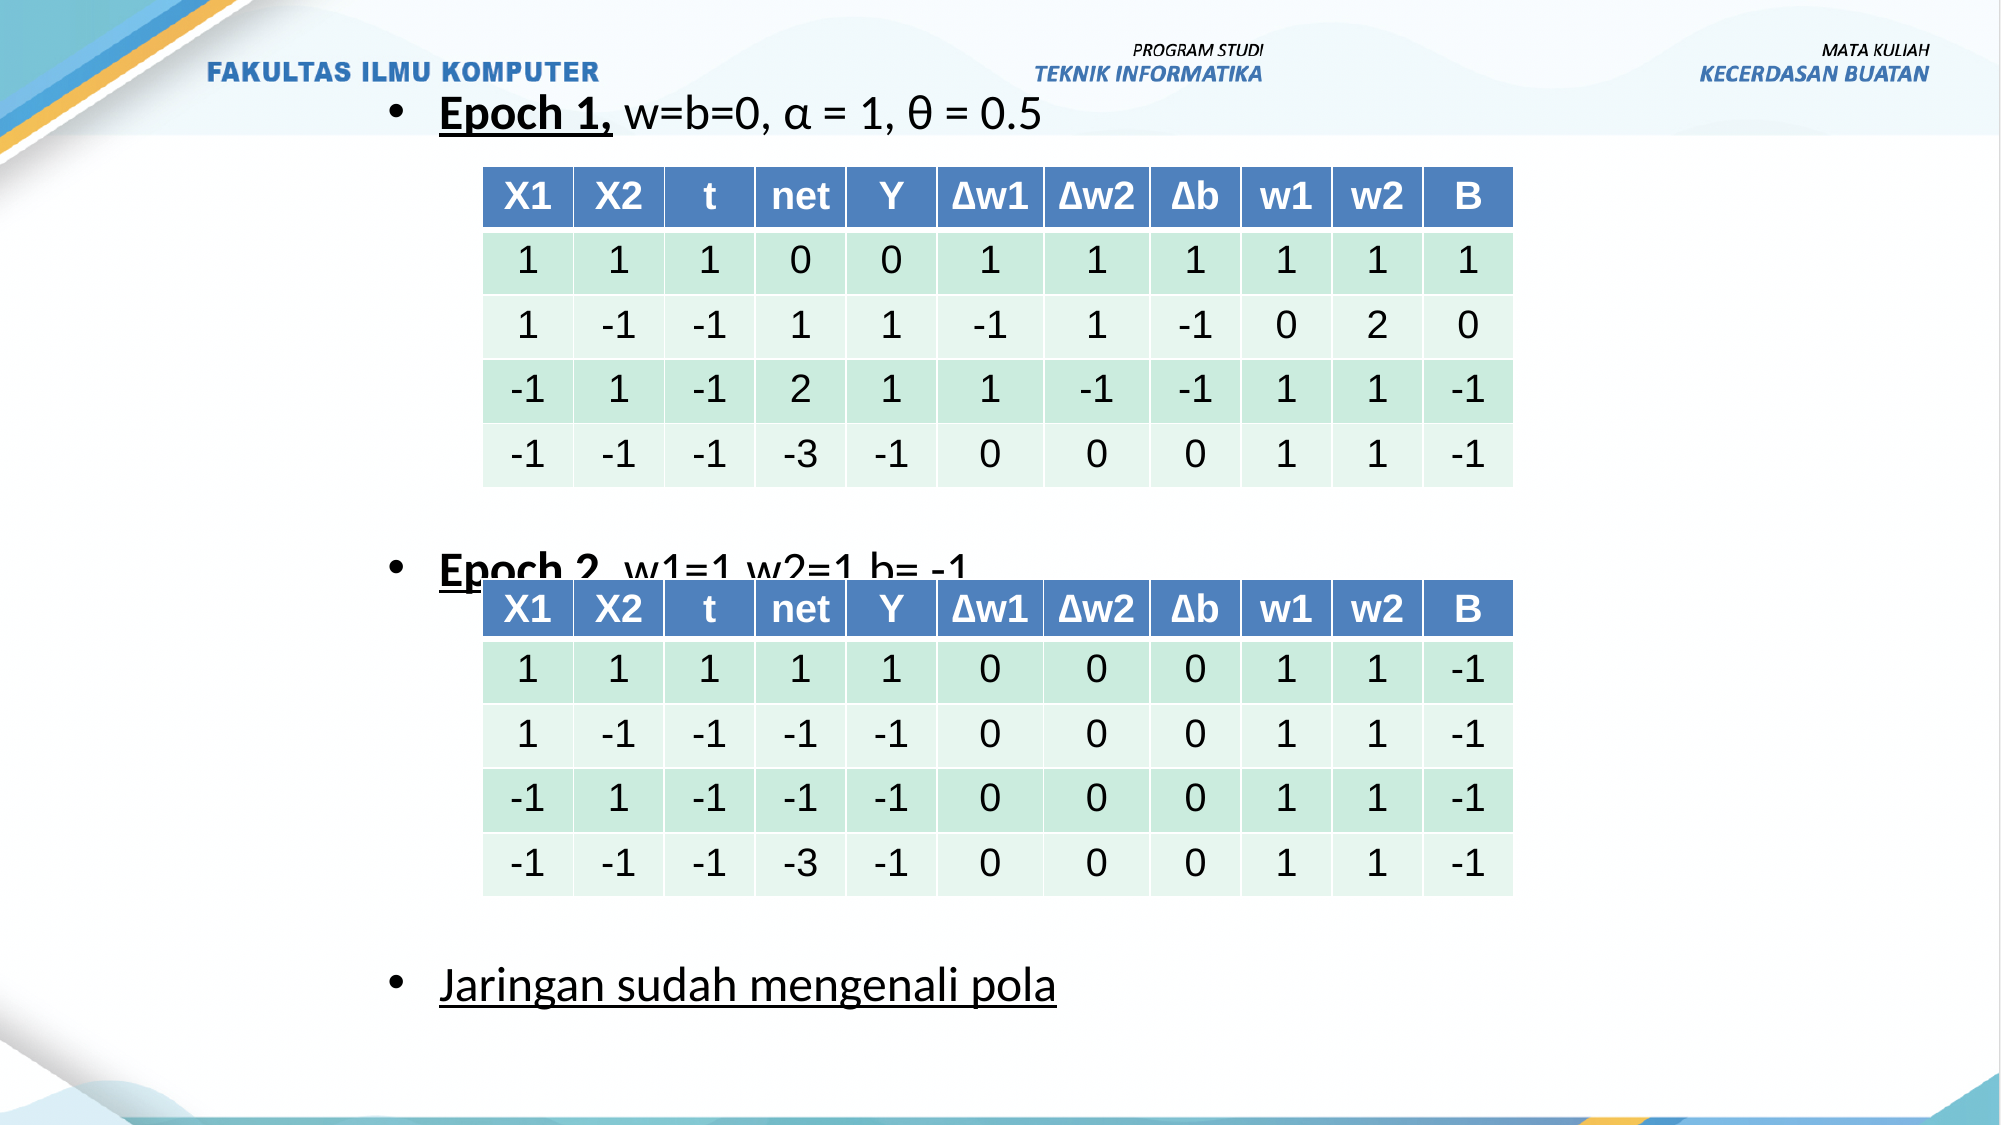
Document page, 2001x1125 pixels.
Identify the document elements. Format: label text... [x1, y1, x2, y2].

table_cell 0 [938, 424, 1043, 487]
table_cell 0 [938, 642, 1043, 703]
table_cell 1 [756, 296, 845, 358]
table_cell -1 [847, 769, 936, 832]
table_cell 1 [1333, 705, 1422, 767]
table_header net [756, 580, 845, 636]
table_cell -1 [665, 769, 754, 832]
table_header ∆w1 [938, 167, 1043, 227]
table_cell -1 [756, 705, 845, 767]
table_cell -1 [665, 705, 754, 767]
table_cell 1 [1333, 360, 1422, 423]
table_cell -1 [847, 834, 936, 896]
table_header B [1424, 580, 1513, 636]
table_cell -1 [574, 424, 664, 487]
table_cell -1 [847, 705, 936, 767]
table_cell -1 [483, 360, 573, 423]
table_cell 1 [938, 360, 1043, 423]
table_cell 1 [574, 360, 664, 423]
table_header w2 [1333, 167, 1422, 227]
table_cell 0 [1044, 705, 1149, 767]
table_cell -1 [938, 296, 1043, 358]
table_cell -3 [756, 424, 845, 487]
table_header ∆b [1151, 580, 1240, 636]
table_cell -3 [756, 834, 845, 896]
table_cell -1 [1151, 360, 1240, 423]
table_header B [1424, 167, 1513, 227]
table_cell 1 [1242, 705, 1331, 767]
table_header X2 [574, 167, 664, 227]
table_cell -1 [483, 769, 573, 832]
table_cell 1 [483, 705, 573, 767]
table_cell 0 [1151, 705, 1240, 767]
table_cell 1 [1424, 233, 1513, 294]
table_cell 2 [756, 360, 845, 423]
table_header Y [847, 167, 936, 227]
table_header w2 [1333, 580, 1422, 636]
table_cell 1 [574, 233, 664, 294]
table_cell -1 [1045, 360, 1149, 423]
table_cell 0 [1044, 769, 1149, 832]
table_header w1 [1242, 580, 1331, 636]
table_cell -1 [665, 424, 754, 487]
table_header X1 [483, 167, 573, 227]
table_cell 1 [665, 233, 754, 294]
table_cell 0 [1044, 642, 1149, 703]
table_cell 1 [1242, 233, 1331, 294]
table_cell -1 [1424, 424, 1513, 487]
table_cell 0 [756, 233, 845, 294]
table_header net [756, 167, 845, 227]
table_header w1 [1242, 167, 1331, 227]
table_cell 1 [1333, 233, 1422, 294]
table_cell 1 [665, 642, 754, 703]
table_cell -1 [665, 296, 754, 358]
table_cell 0 [938, 769, 1043, 832]
table_cell 1 [1045, 296, 1149, 358]
table_cell 0 [1151, 642, 1240, 703]
table_cell 0 [1151, 769, 1240, 832]
table_header t [665, 167, 754, 227]
table_cell -1 [847, 424, 936, 487]
table_cell -1 [1424, 834, 1513, 896]
table_cell 0 [1242, 296, 1331, 358]
table_cell 0 [1045, 424, 1149, 487]
table_cell -1 [574, 296, 664, 358]
table_cell 1 [847, 642, 936, 703]
table_cell 0 [938, 705, 1043, 767]
table_cell -1 [1151, 296, 1240, 358]
table_header t [665, 580, 754, 636]
table_cell 1 [1242, 360, 1331, 423]
table_header ∆b [1151, 167, 1240, 227]
table_cell 0 [938, 834, 1043, 896]
picture [0, 0, 2001, 1125]
table_cell 1 [483, 296, 573, 358]
table_cell -1 [665, 834, 754, 896]
table_cell 1 [483, 233, 573, 294]
table_cell 1 [1333, 769, 1422, 832]
table_cell 1 [1242, 424, 1331, 487]
table_header ∆w2 [1044, 580, 1149, 636]
table_cell 1 [1333, 424, 1422, 487]
table_cell 0 [1424, 296, 1513, 358]
table_cell 1 [1242, 769, 1331, 832]
table_cell -1 [574, 705, 663, 767]
table_cell 1 [574, 642, 663, 703]
table_cell 1 [756, 642, 845, 703]
table_cell 1 [483, 642, 573, 703]
table_cell 1 [574, 769, 663, 832]
table_cell -1 [1424, 642, 1513, 703]
table_cell 0 [847, 233, 936, 294]
table_cell 0 [1151, 424, 1240, 487]
table_header X1 [483, 580, 573, 636]
table_cell -1 [483, 424, 573, 487]
table_cell -1 [756, 769, 845, 832]
table_cell 1 [1045, 233, 1149, 294]
table_cell 1 [1242, 834, 1331, 896]
table_cell 1 [847, 296, 936, 358]
table_cell 1 [1242, 642, 1331, 703]
table_cell -1 [665, 360, 754, 423]
list Epoch 1, w=b=0, α = 1, θ = 0.5 Epoch 2, w1=1,w2=1,b= -1 Jaringan sudah mengenali pola [372, 73, 1624, 1026]
table_cell 0 [1044, 834, 1149, 896]
table_header ∆w1 [938, 580, 1043, 636]
table_header ∆w2 [1045, 167, 1149, 227]
table_cell 0 [1151, 834, 1240, 896]
table_cell 1 [938, 233, 1043, 294]
table_header Y [847, 580, 936, 636]
table_cell 1 [1333, 642, 1422, 703]
table_cell 1 [847, 360, 936, 423]
table_cell 1 [1151, 233, 1240, 294]
table_cell -1 [1424, 360, 1513, 423]
table_cell 2 [1333, 296, 1422, 358]
table_cell 1 [1333, 834, 1422, 896]
table_cell -1 [1424, 769, 1513, 832]
table_cell -1 [574, 834, 663, 896]
table_cell -1 [1424, 705, 1513, 767]
table_header X2 [574, 580, 663, 636]
table_cell -1 [483, 834, 573, 896]
